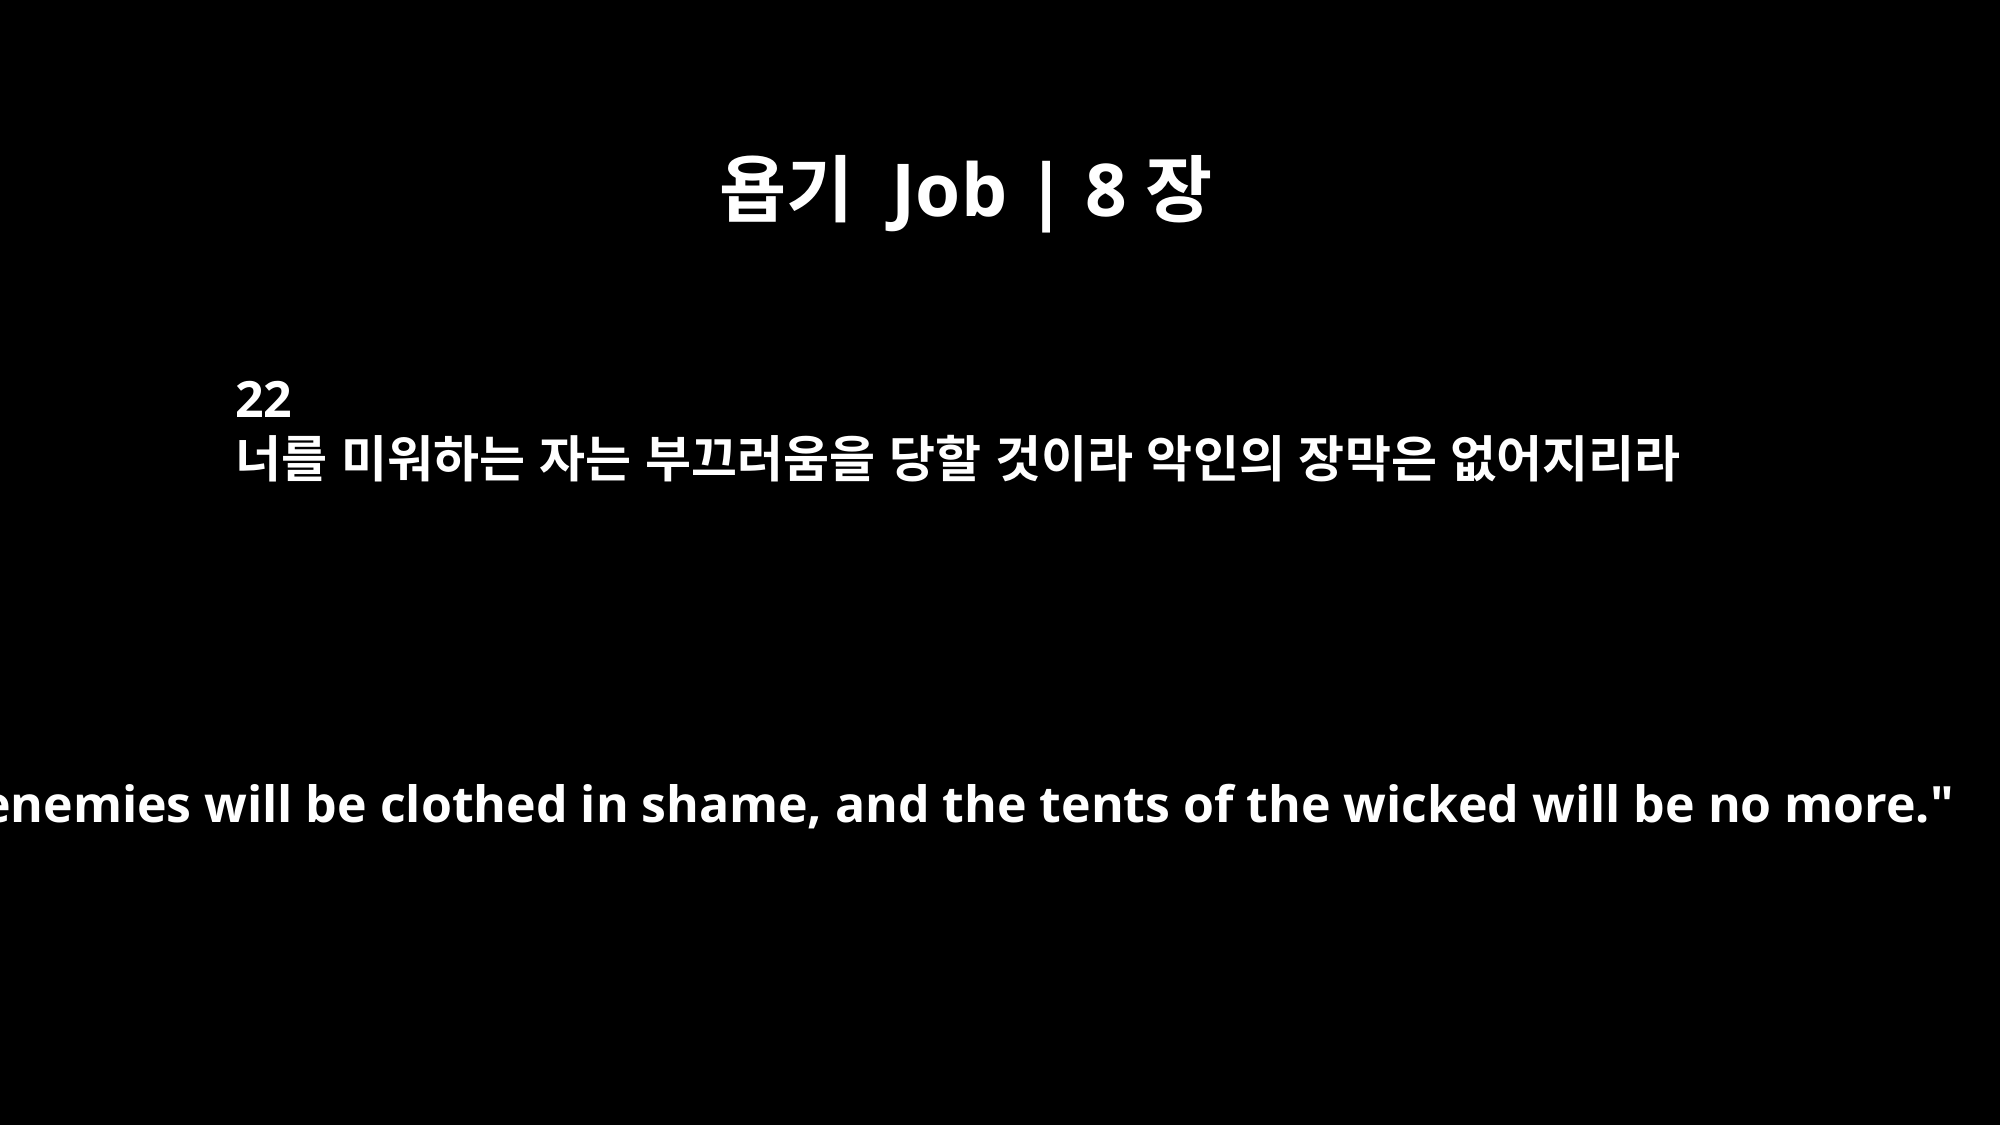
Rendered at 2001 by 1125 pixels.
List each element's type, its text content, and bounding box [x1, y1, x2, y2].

text_box Your enemies will be clothed in shame, and the tents of the wicked will be no more." [0, 764, 1970, 840]
text_box 욥기 Job | 8장 [704, 136, 1228, 239]
text_box 22 너를 미워하는 자는 부끄러움을 당할 것이라 악인의 장막은 없어지리라 [220, 359, 1697, 495]
